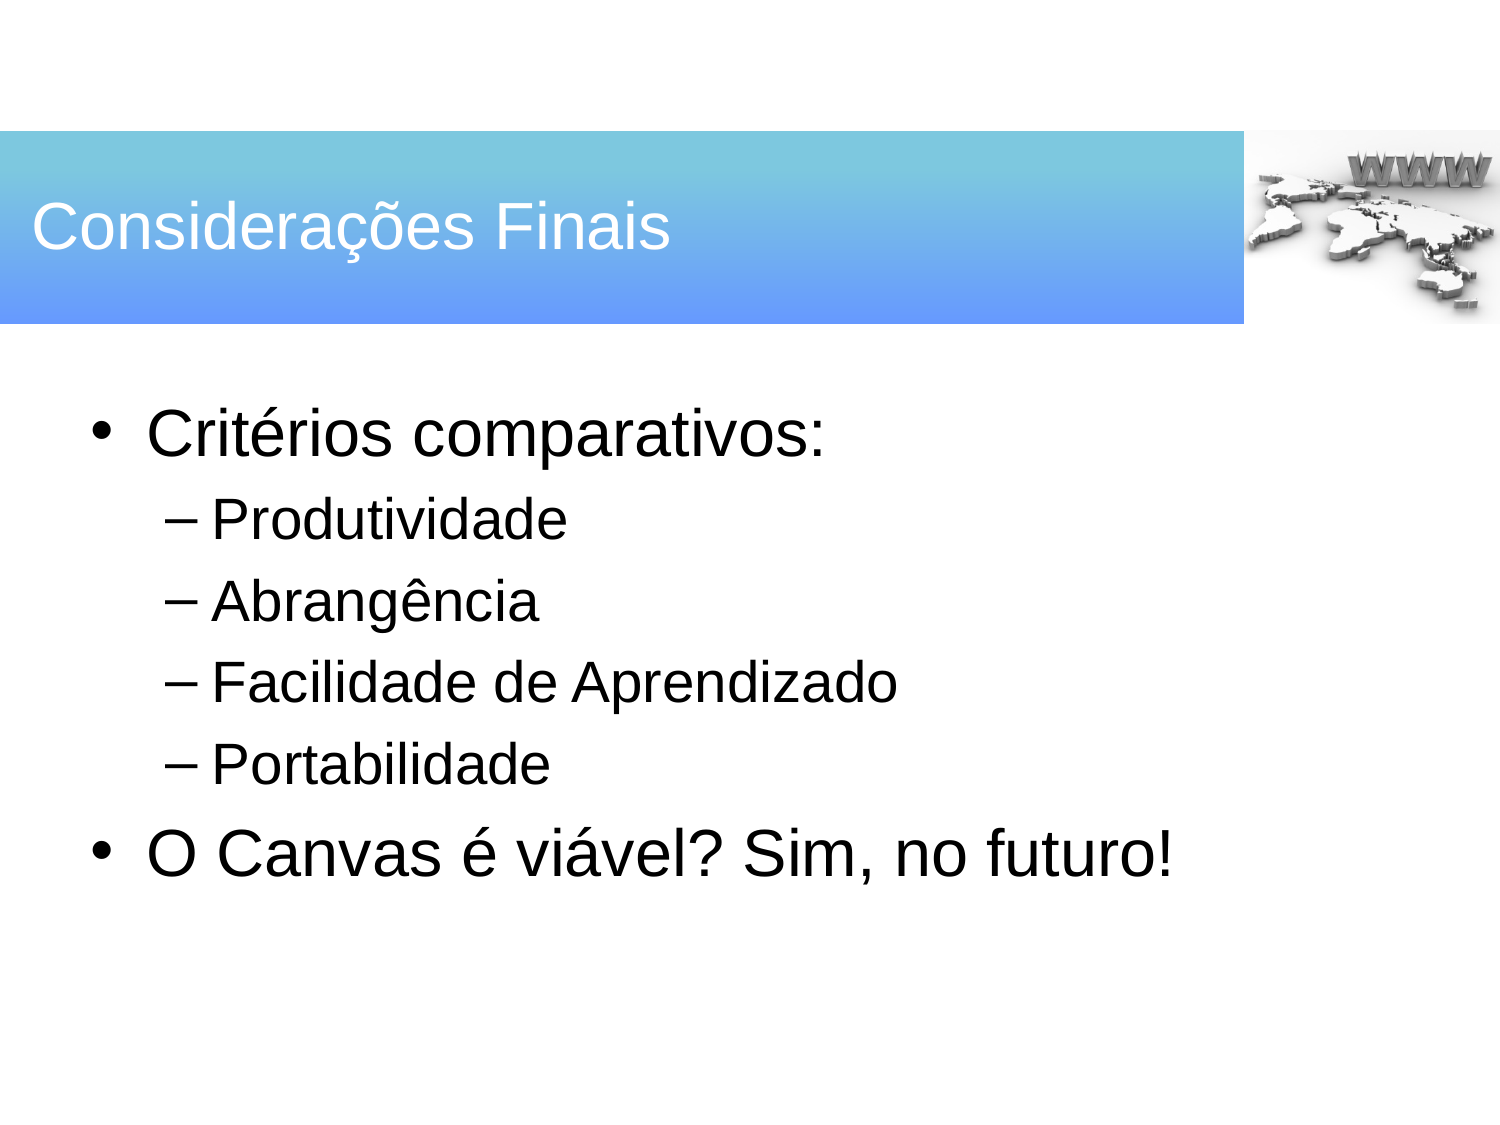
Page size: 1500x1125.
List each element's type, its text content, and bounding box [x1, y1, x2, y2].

list Critérios comparativos: Produtividade Abrangência Facilidade de Aprendizado Portabilidade O Canvas é viável? Sim, no futuro! [75, 381, 1425, 1010]
title Considerações Finais [16, 175, 769, 269]
picture [1244, 130, 1500, 324]
